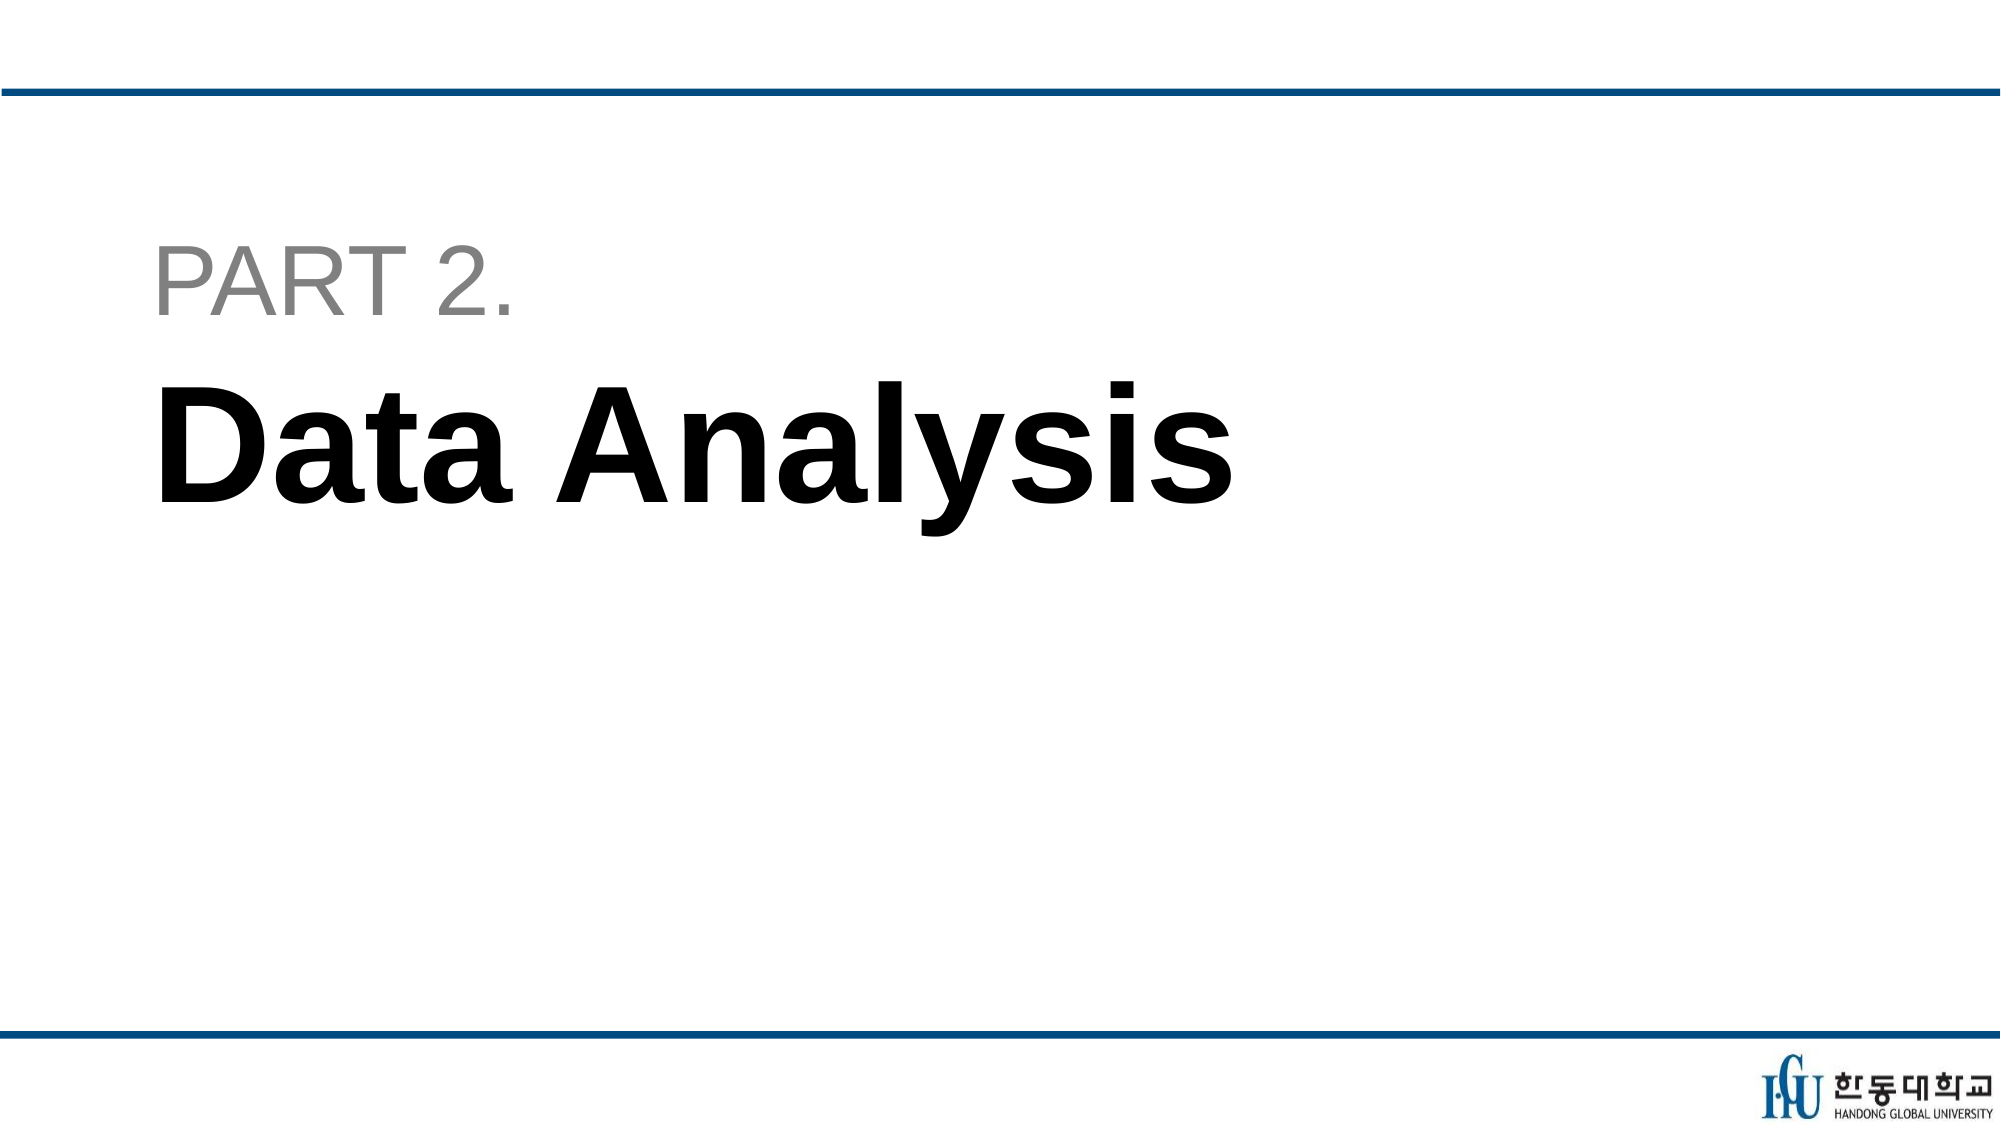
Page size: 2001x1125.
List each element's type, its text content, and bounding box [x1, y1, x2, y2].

picture [1754, 1049, 2000, 1125]
text_box PART 2. Data Analysis [136, 208, 1317, 543]
